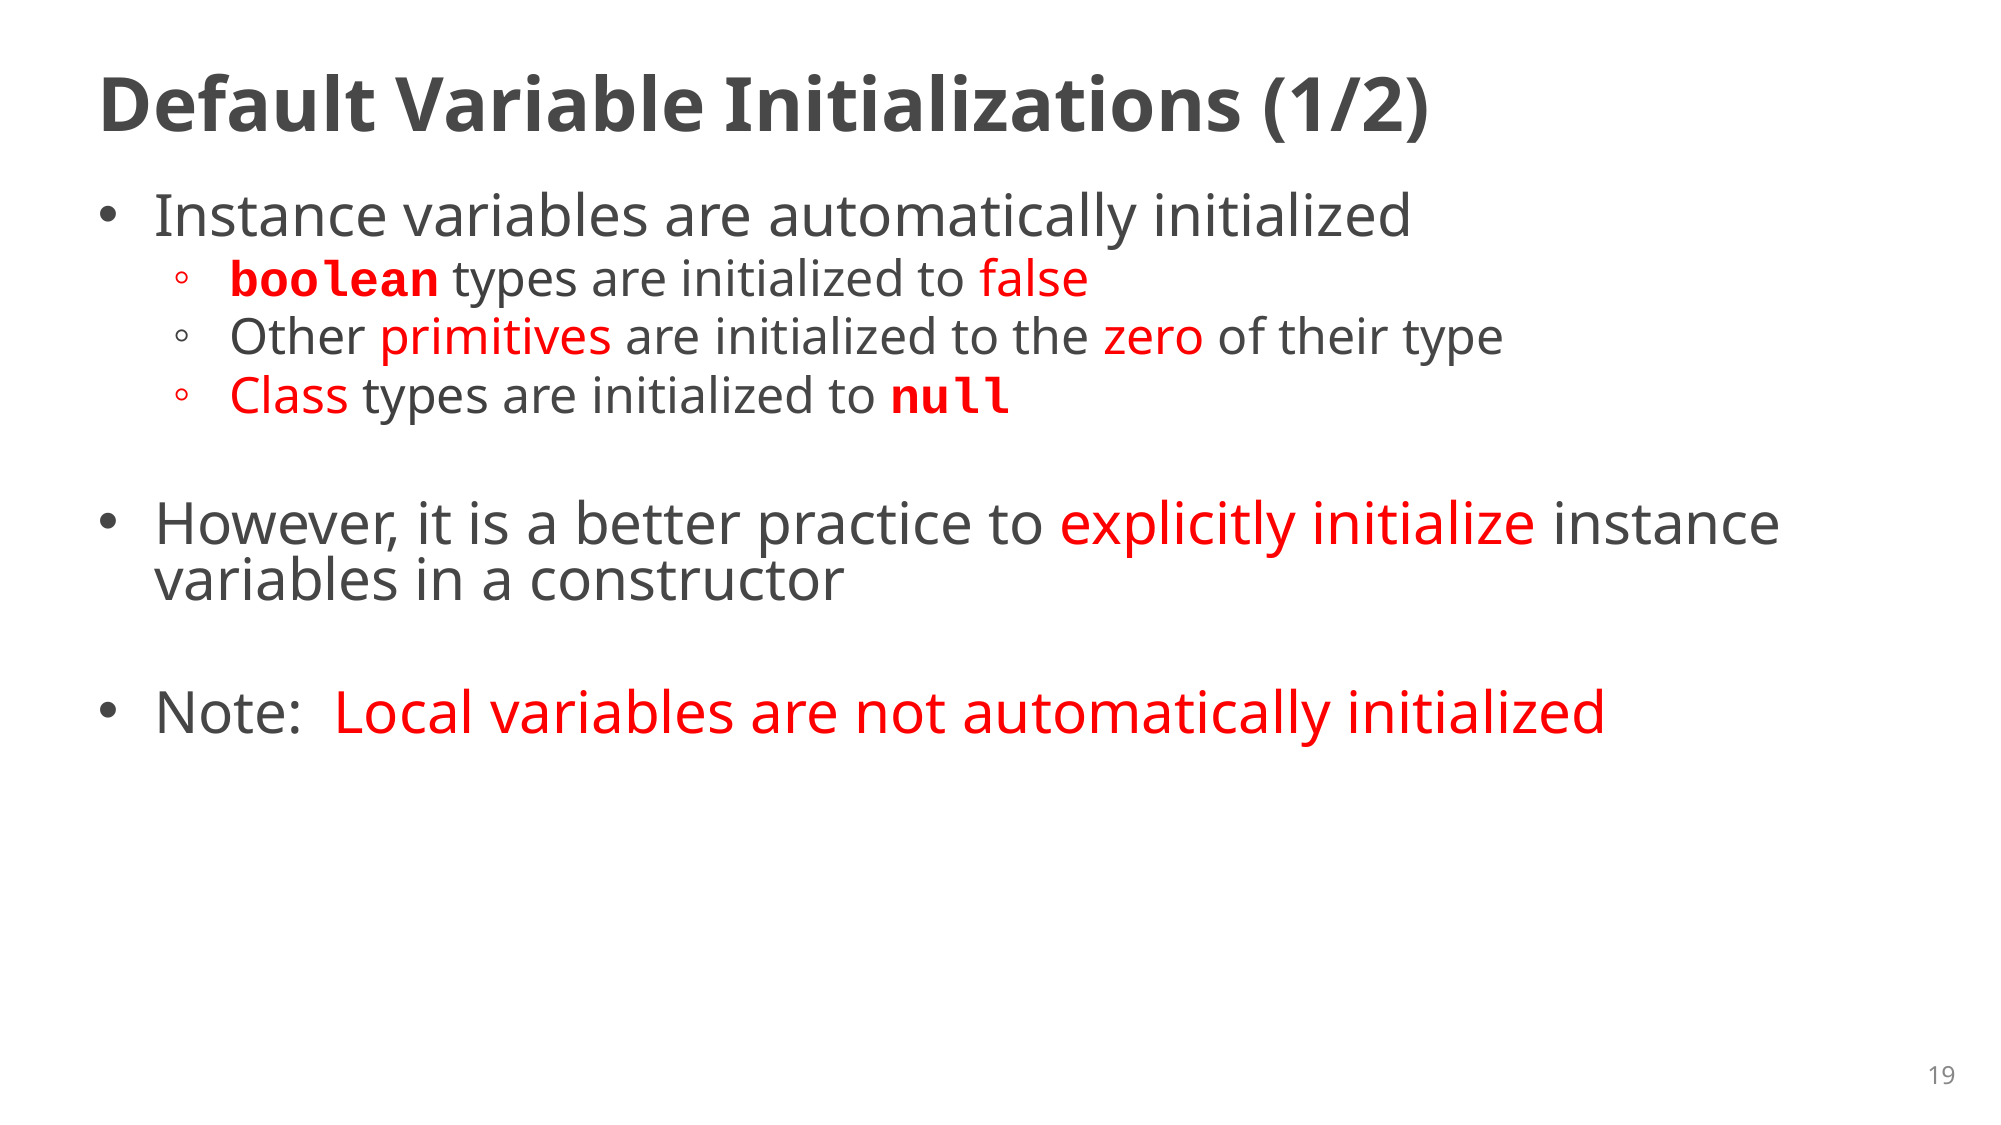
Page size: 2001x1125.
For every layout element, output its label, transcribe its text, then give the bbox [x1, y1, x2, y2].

title Default Variable Initializations (1/2) [89, 42, 1903, 162]
list Instance variables are automatically initialized boolean types are initialized to false Other primitives are initialized to the zero of their type Class types are initialized to null However, it is a better practice to explicitly initialize instance variables in a constructor Note: Local variables are not automatically initialized [89, 183, 1903, 1071]
slide_number 19 [1916, 1055, 1964, 1099]
